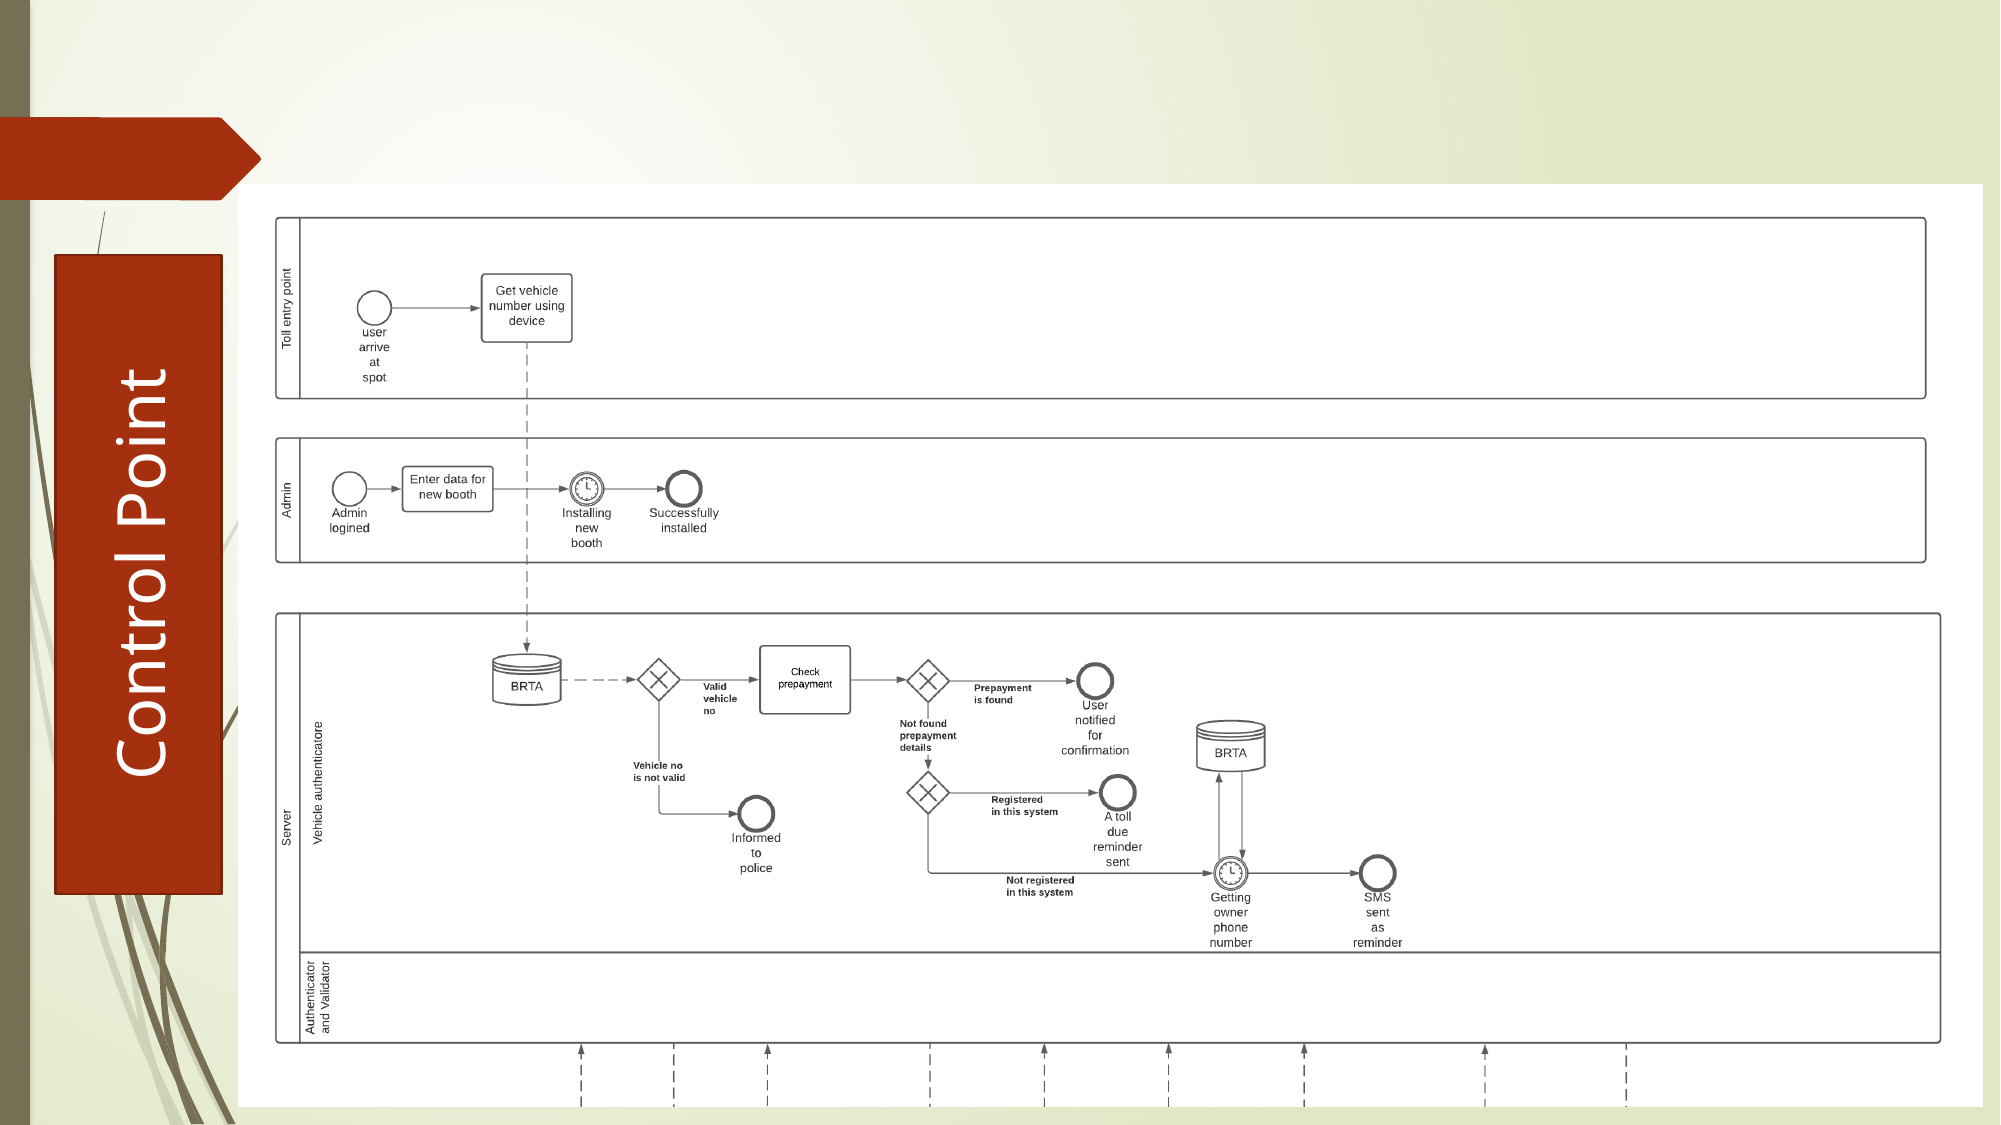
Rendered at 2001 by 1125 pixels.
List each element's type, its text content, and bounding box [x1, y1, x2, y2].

text_box Control Point [54, 254, 223, 895]
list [238, 184, 1983, 1108]
